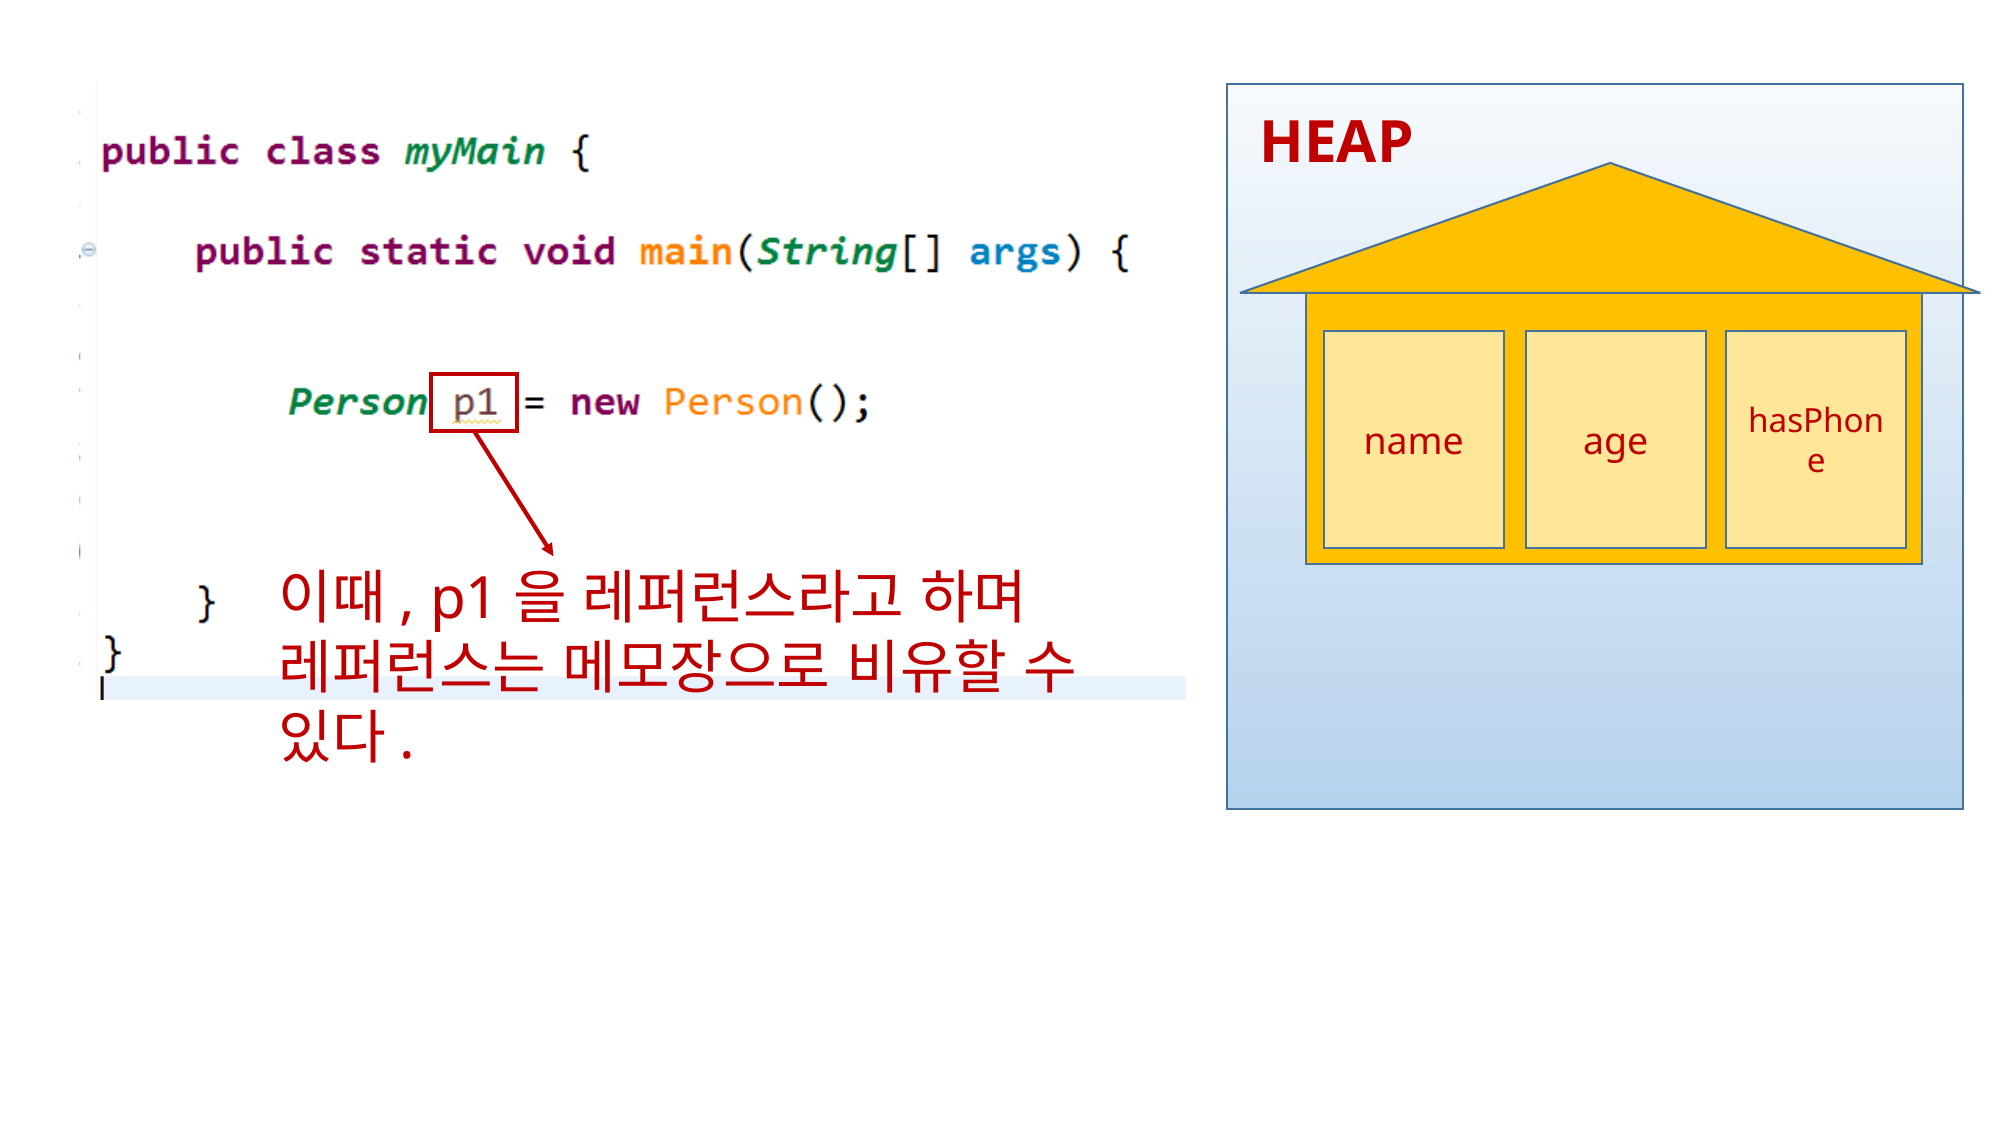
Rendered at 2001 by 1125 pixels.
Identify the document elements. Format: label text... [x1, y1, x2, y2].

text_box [1239, 162, 1981, 565]
text_box [1226, 83, 1964, 810]
picture [79, 83, 1186, 700]
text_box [473, 430, 554, 557]
text_box HEAP [1244, 96, 1544, 162]
text_box 이때, p1을 레퍼런스라고 하며 레퍼런스는 메모장으로 비유할 수 있다. [263, 700, 1126, 778]
